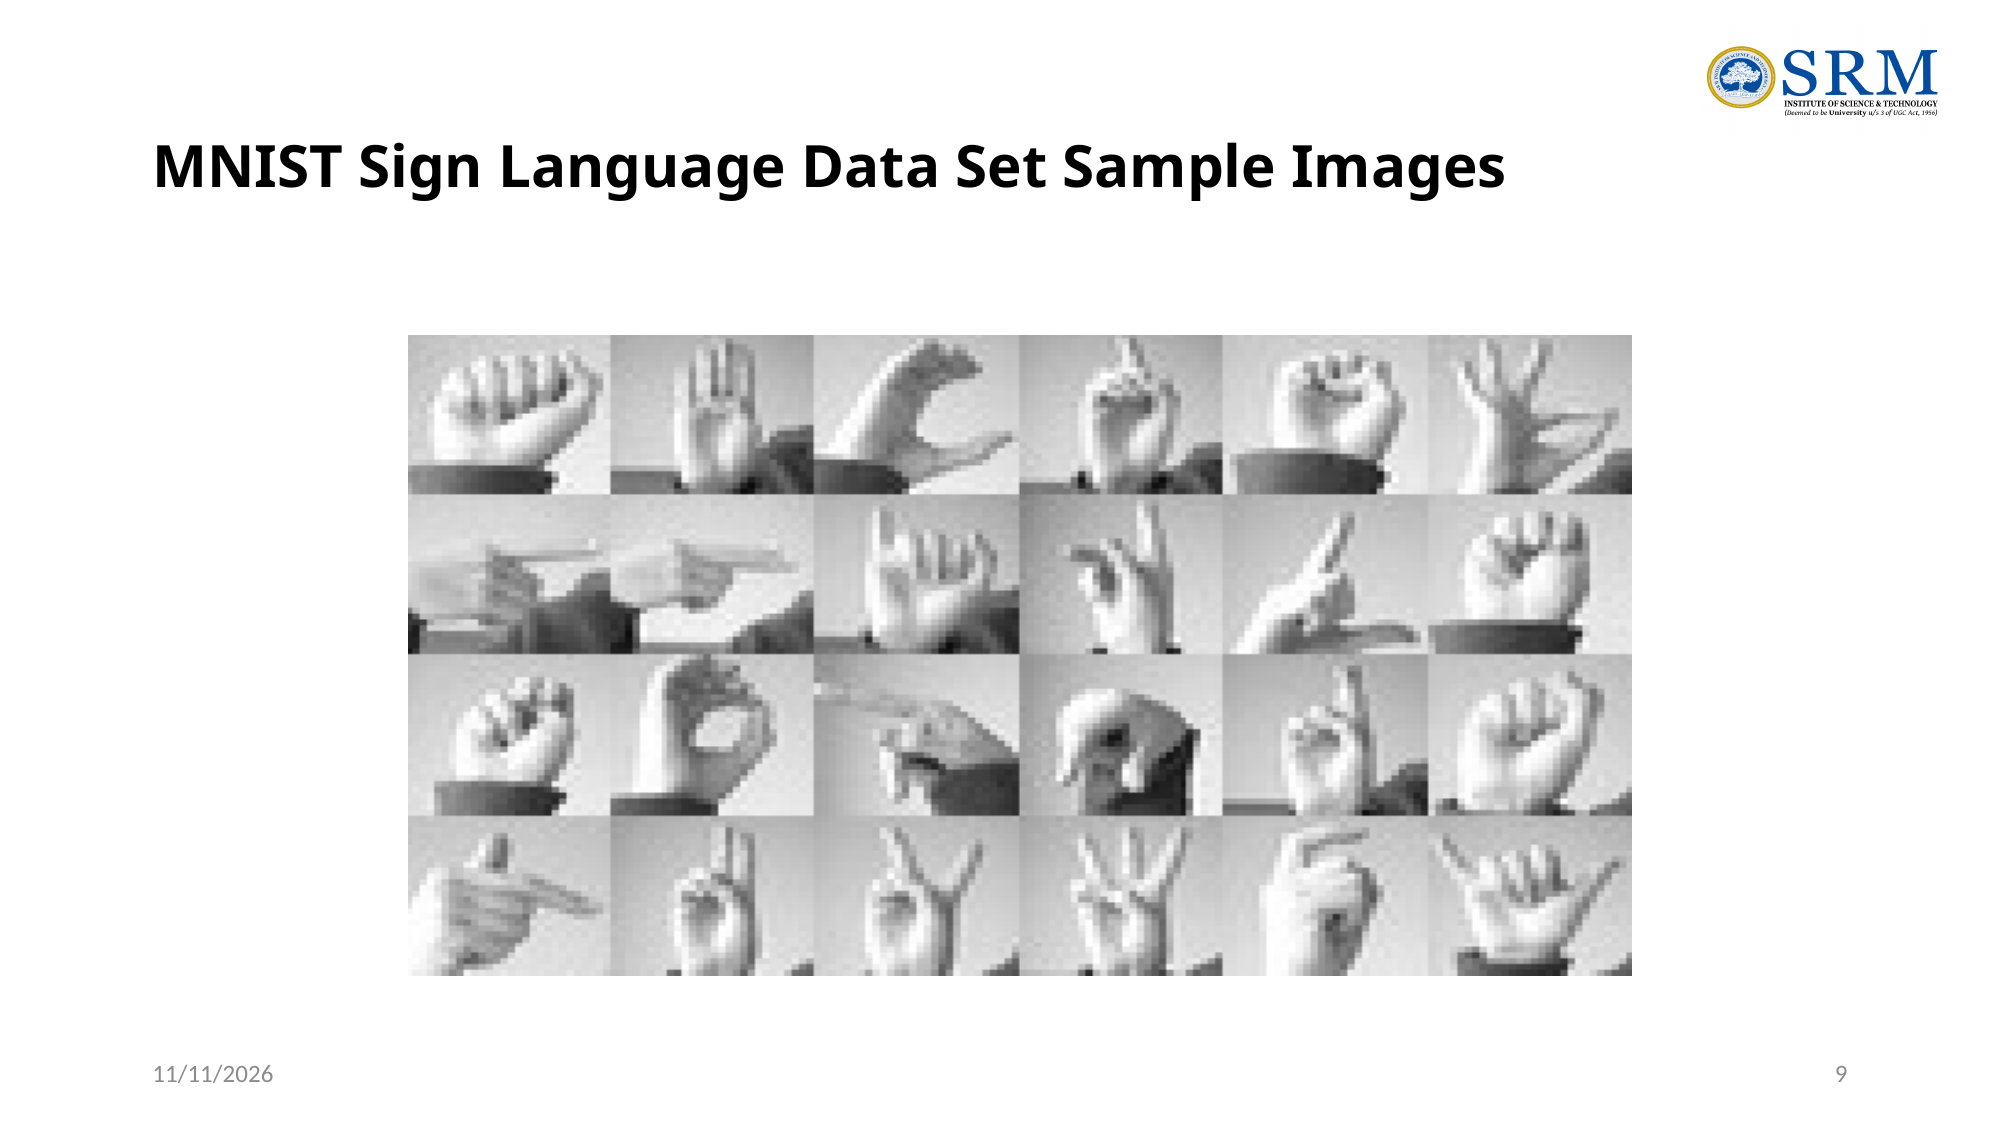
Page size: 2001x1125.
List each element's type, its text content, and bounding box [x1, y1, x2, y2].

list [408, 335, 1633, 976]
title MNIST Sign Language Data Set Sample Images [137, 59, 1863, 278]
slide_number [137, 1042, 588, 1103]
picture [1702, 21, 1943, 142]
slide_number 9 [1412, 1042, 1863, 1103]
